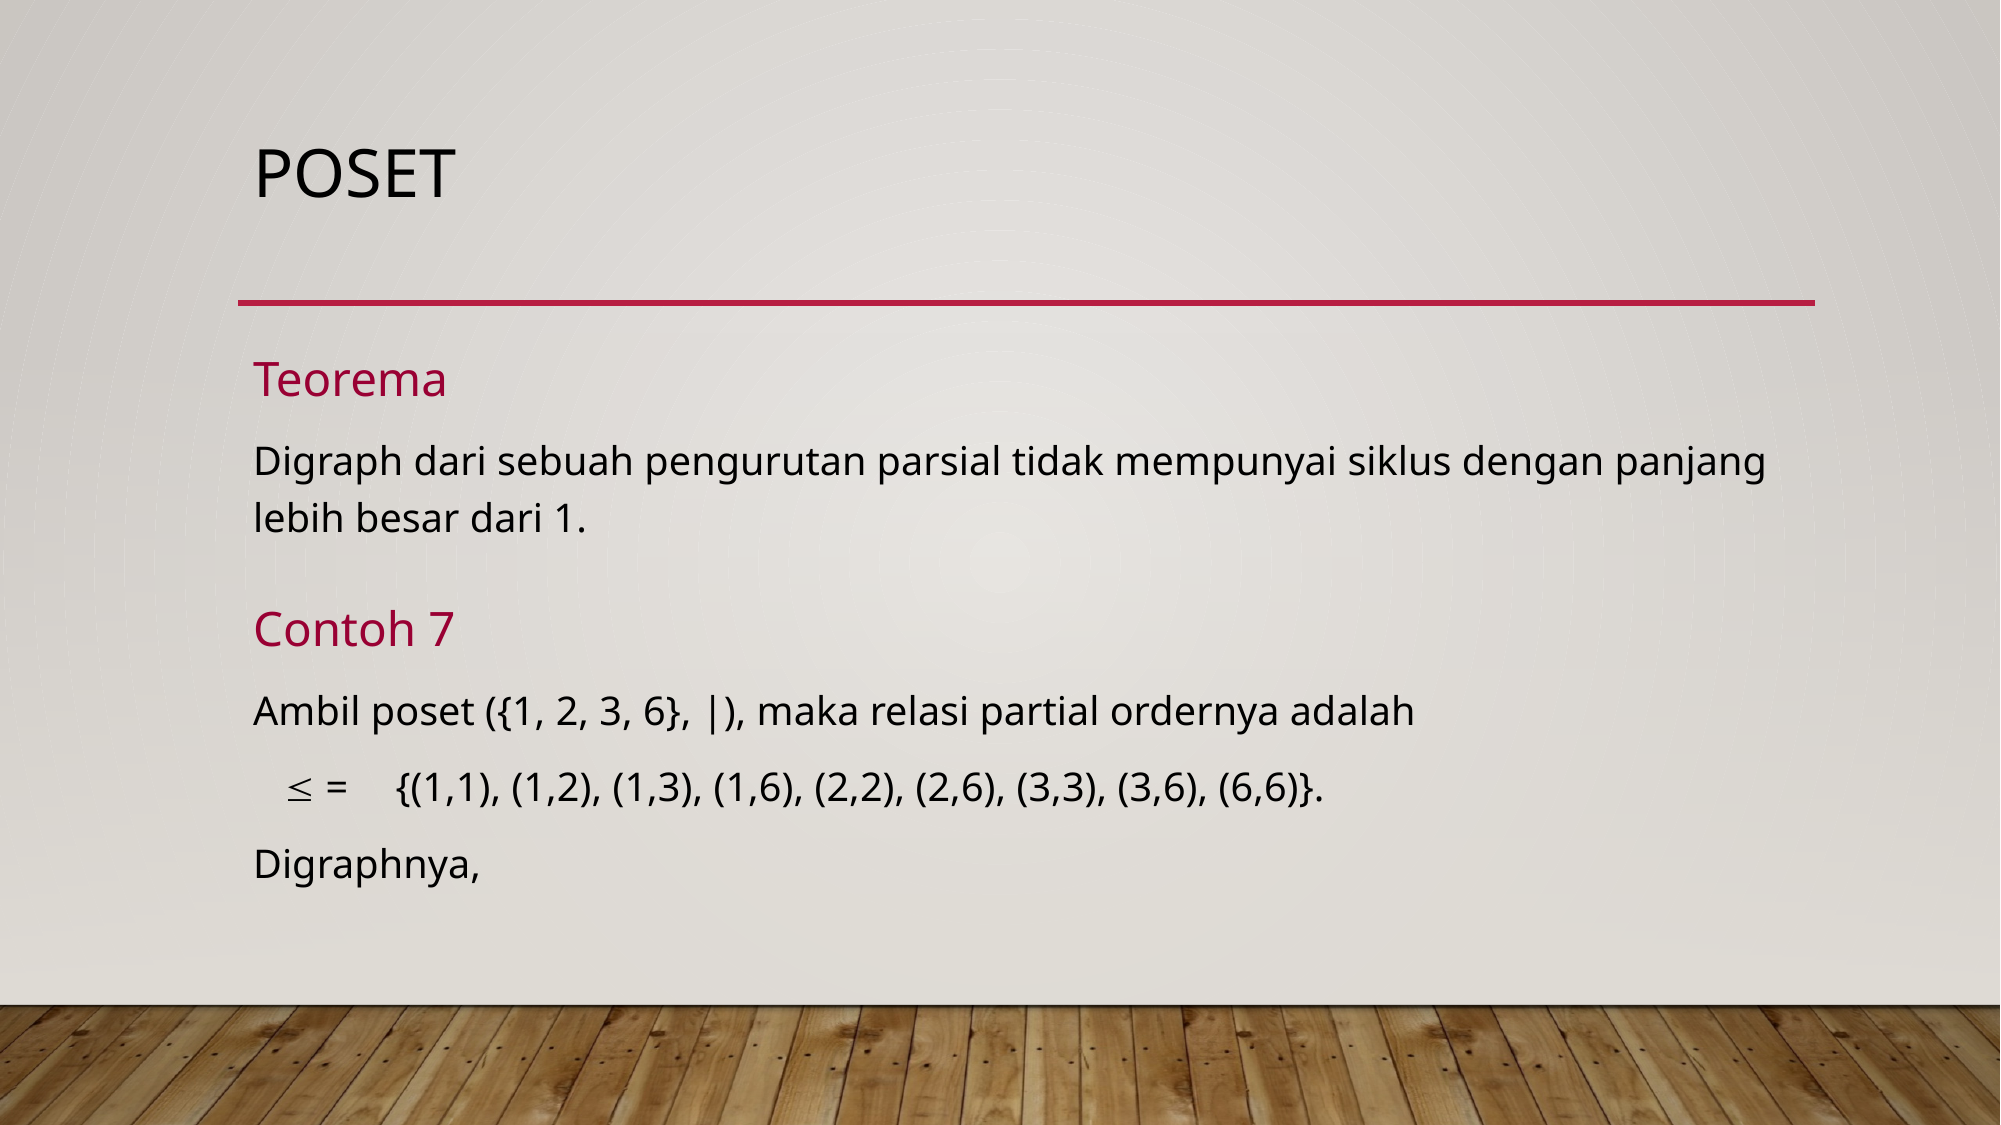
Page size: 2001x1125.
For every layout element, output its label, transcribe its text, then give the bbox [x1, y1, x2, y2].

title poset [238, 131, 1814, 305]
list Teorema Digraph dari sebuah pengurutan parsial tidak mempunyai siklus dengan panjang lebih besar dari 1. Contoh 7 Ambil poset ({1, 2, 3, 6}, |), maka relasi partial ordernya adalah  = {(1,1), (1,2), (1,3), (1,6), (2,2), (2,6), (3,3), (3,6), (6,6)}. Digraphnya, [238, 330, 1814, 897]
picture [0, 1005, 2000, 1125]
